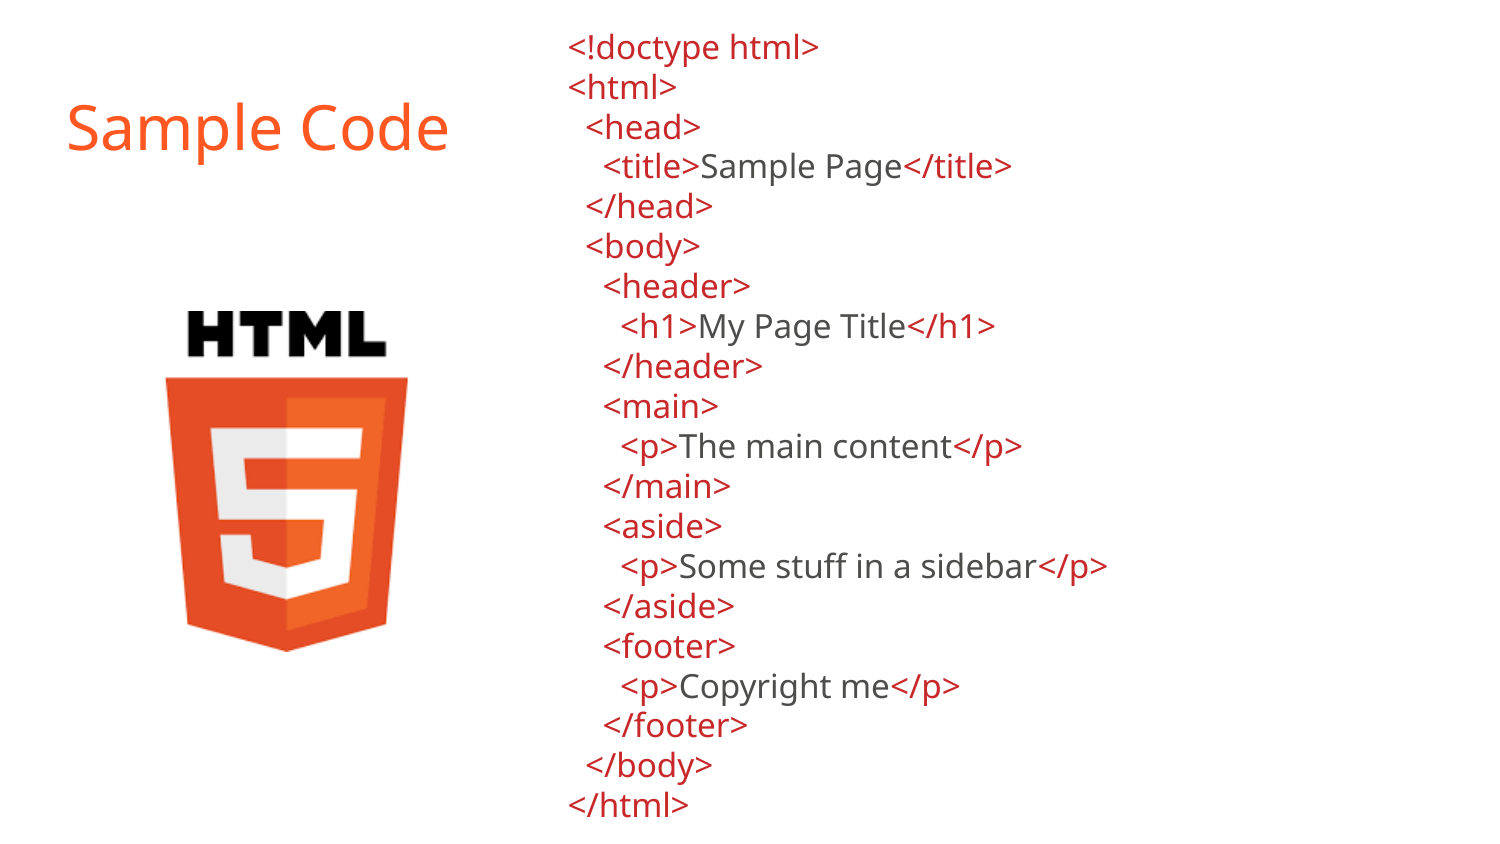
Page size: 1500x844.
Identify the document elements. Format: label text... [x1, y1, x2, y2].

list <!doctype html> <html> <head> <title>Sample Page</title> </head> <body> <header> <h1>My Page Title</h1> </header> <main> <p>The main content</p> </main> <aside> <p>Some stuff in a sidebar</p> </aside> <footer> <p>Copyright me</p> </footer> </body> </html> [552, 10, 1463, 771]
picture [116, 310, 458, 653]
title Sample Code [51, 72, 552, 167]
